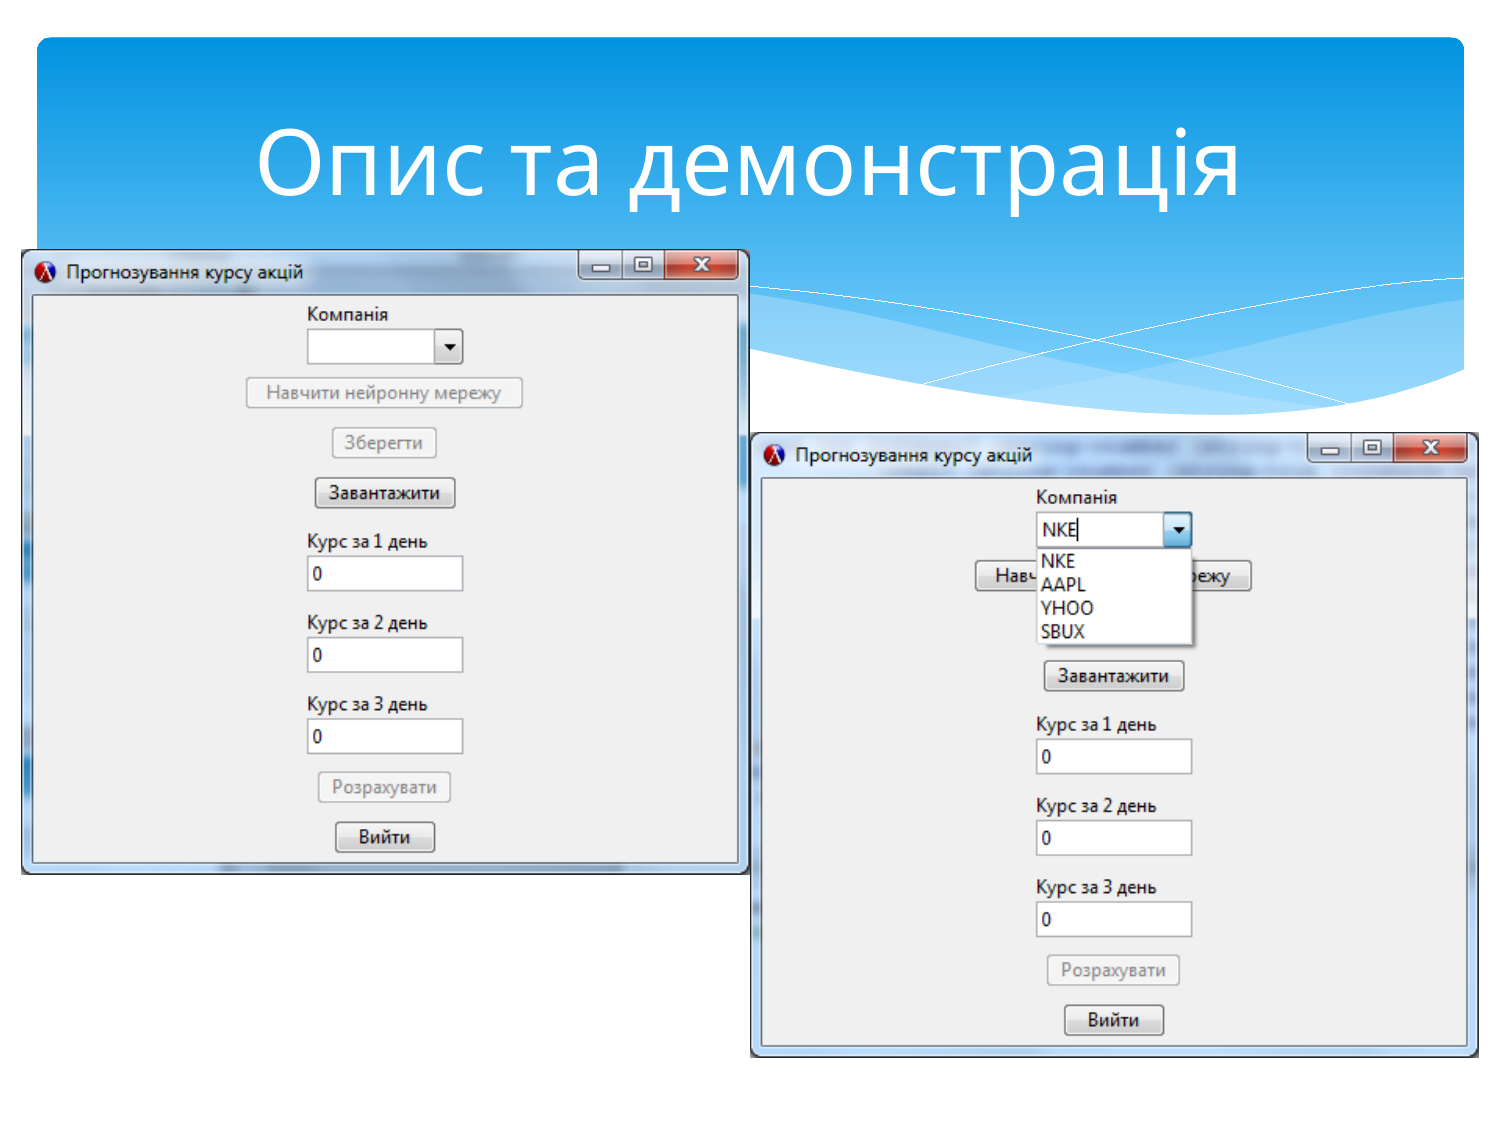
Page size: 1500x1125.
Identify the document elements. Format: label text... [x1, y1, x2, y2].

picture [21, 249, 1479, 1058]
title Опис та демонстрація [75, 55, 1425, 261]
